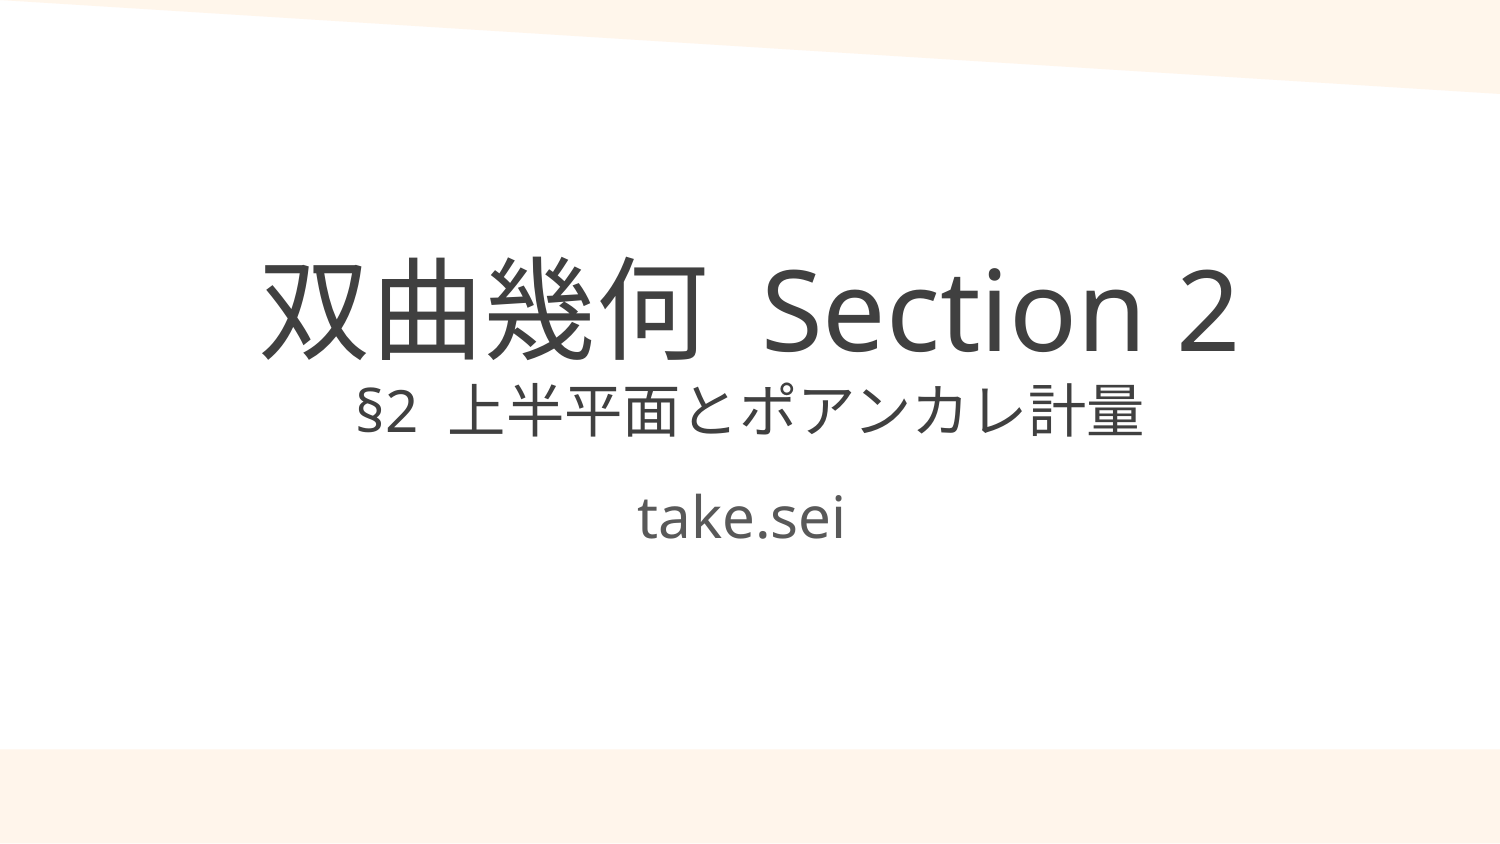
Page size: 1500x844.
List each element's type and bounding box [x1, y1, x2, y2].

text_box [0, 0, 1500, 844]
